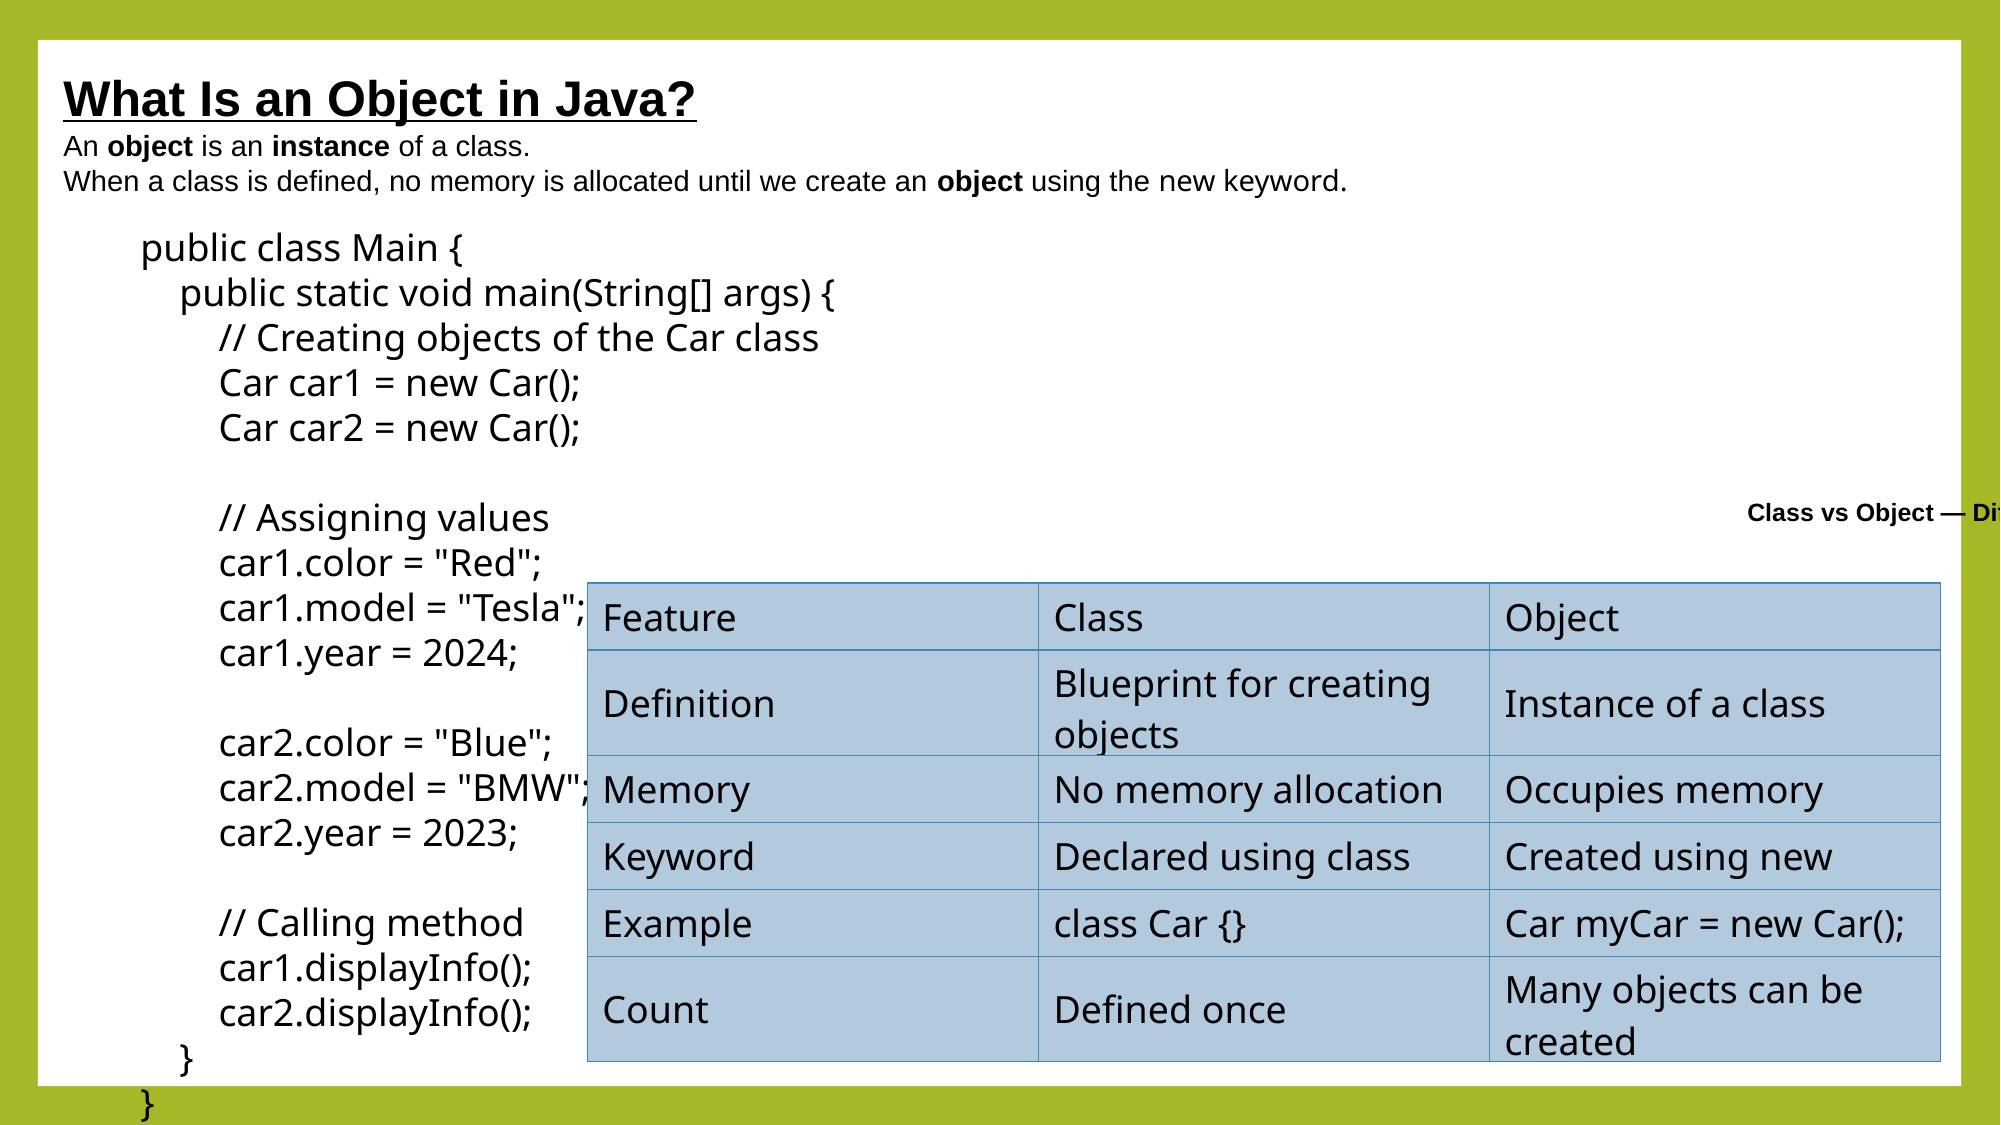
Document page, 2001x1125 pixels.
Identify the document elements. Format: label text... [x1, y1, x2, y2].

table_cell Keyword [588, 823, 1038, 889]
text_box public class Main { public static void main(String[] args) { // Creating objects of the Car class Car car1 = new Car(); Car car2 = new Car(); // Assigning values car1.color = "Red"; car1.model = "Tesla"; car1.year = 2024; car2.color = "Blue"; car2.model = "BMW"; car2.year = 2023; // Calling method car1.displayInfo(); car2.displayInfo(); } } [125, 216, 1126, 1125]
table_cell Car myCar = new Car(); [1490, 890, 1940, 956]
text_box Class vs Object — Difference Table [1732, 488, 2000, 579]
table_cell Instance of a class [1490, 651, 1940, 755]
table_cell Memory [588, 756, 1038, 822]
text_box What Is an Object in Java? An object is an instance of a class. When a class is defined, no memory is allocated until we create an object using the new keyword. [48, 59, 1363, 205]
table_cell Count [588, 957, 1038, 1061]
table_header Feature [588, 584, 1038, 649]
table_header Class [1039, 584, 1489, 649]
table_cell class Car {} [1039, 890, 1489, 956]
table_cell Occupies memory [1490, 756, 1940, 822]
table_cell Example [588, 890, 1038, 956]
table_cell Definition [588, 651, 1038, 755]
table_cell Many objects can be created [1490, 957, 1940, 1061]
table_cell No memory allocation [1039, 756, 1489, 822]
table_header Object [1490, 584, 1940, 649]
table_cell Defined once [1039, 957, 1489, 1061]
table_cell Declared using class [1039, 823, 1489, 889]
table_cell Blueprint for creating objects [1039, 651, 1489, 755]
table_cell Created using new [1490, 823, 1940, 889]
